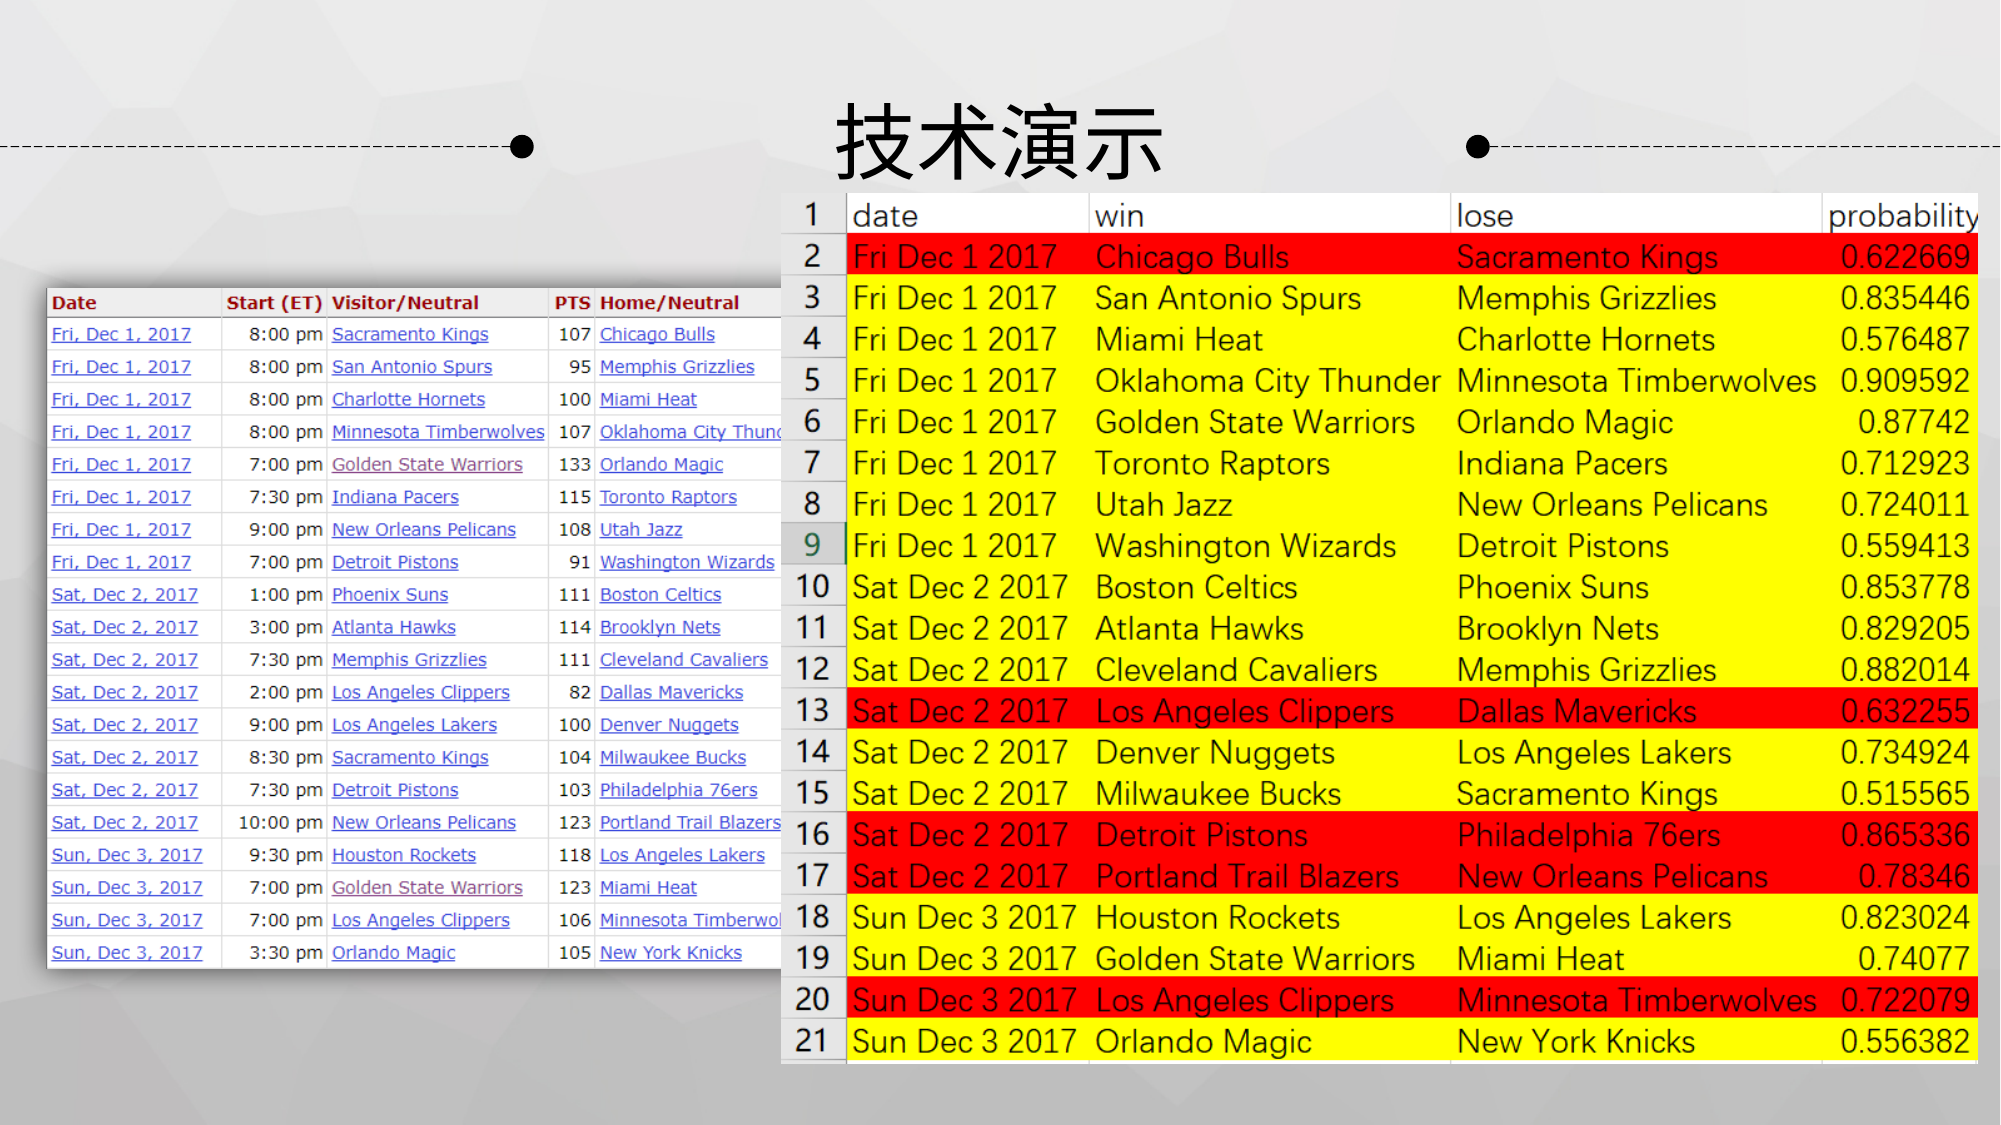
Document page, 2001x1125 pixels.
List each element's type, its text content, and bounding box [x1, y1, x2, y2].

picture [0, 0, 2001, 1125]
title 技术演示 [533, 65, 1467, 228]
